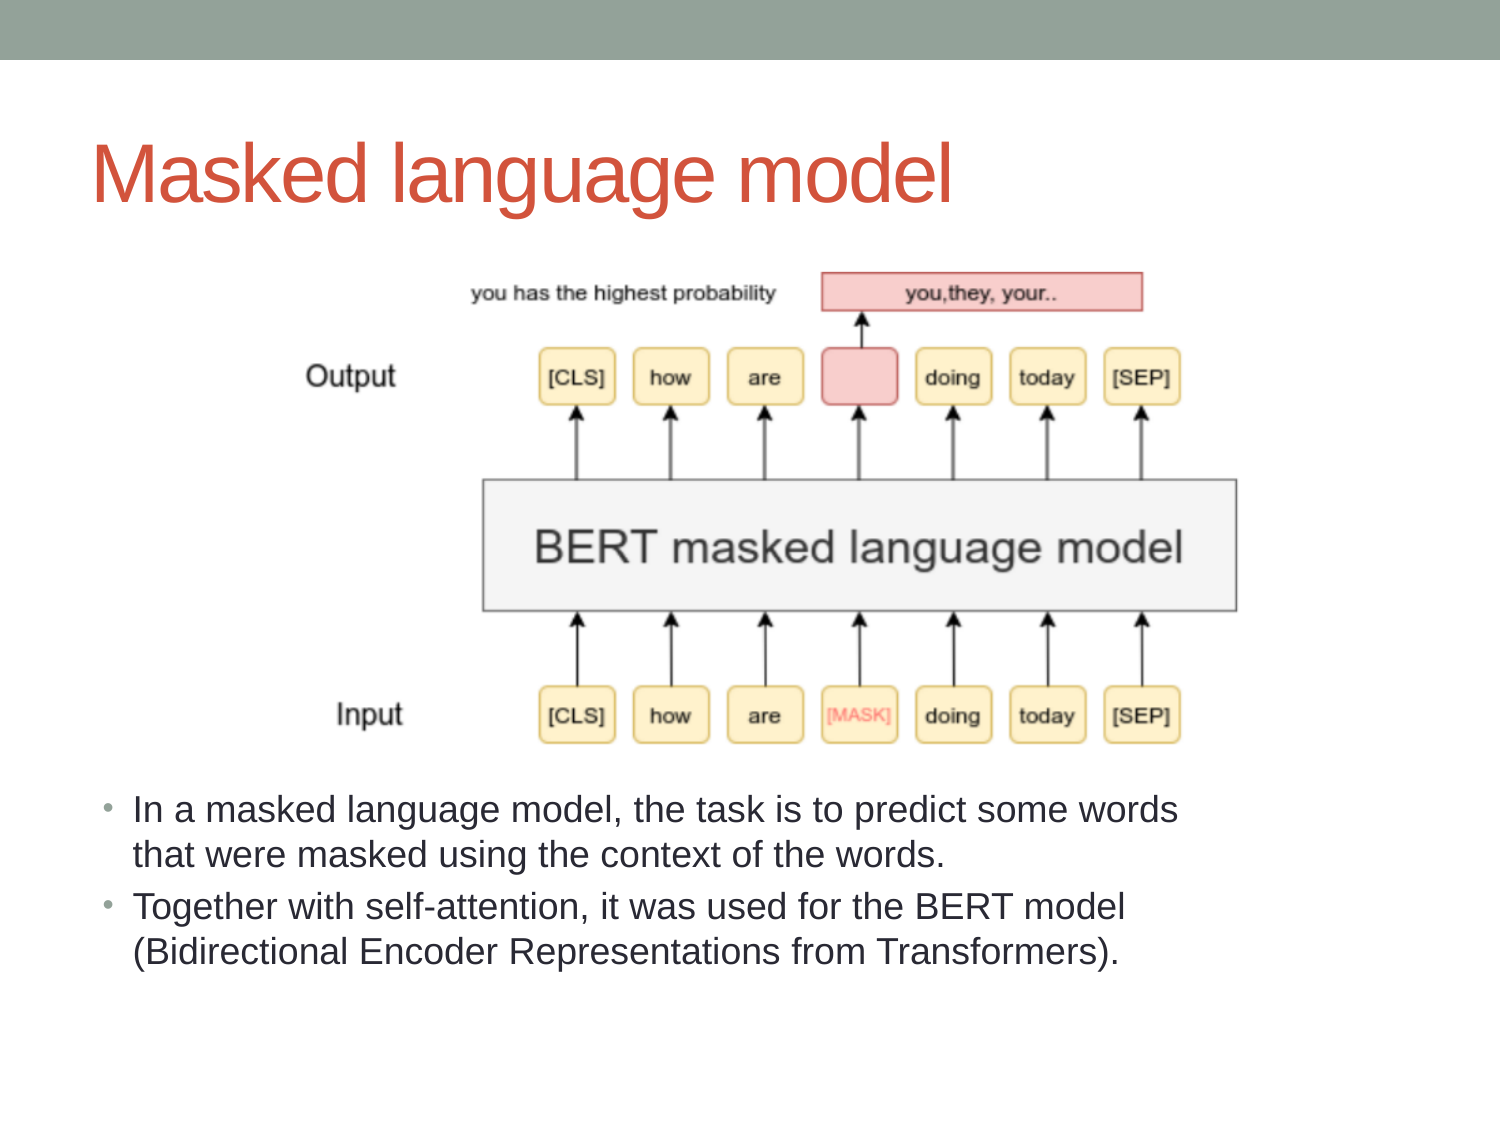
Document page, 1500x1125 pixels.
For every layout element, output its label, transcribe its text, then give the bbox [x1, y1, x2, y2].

title Masked language model [75, 87, 1425, 250]
text_box In a masked language model, the task is to predict some words that were masked using the context of the words. Together with self-attention, it was used for the BERT model (Bidirectional Encoder Representations from Transformers). [87, 777, 1225, 965]
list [254, 237, 1246, 751]
